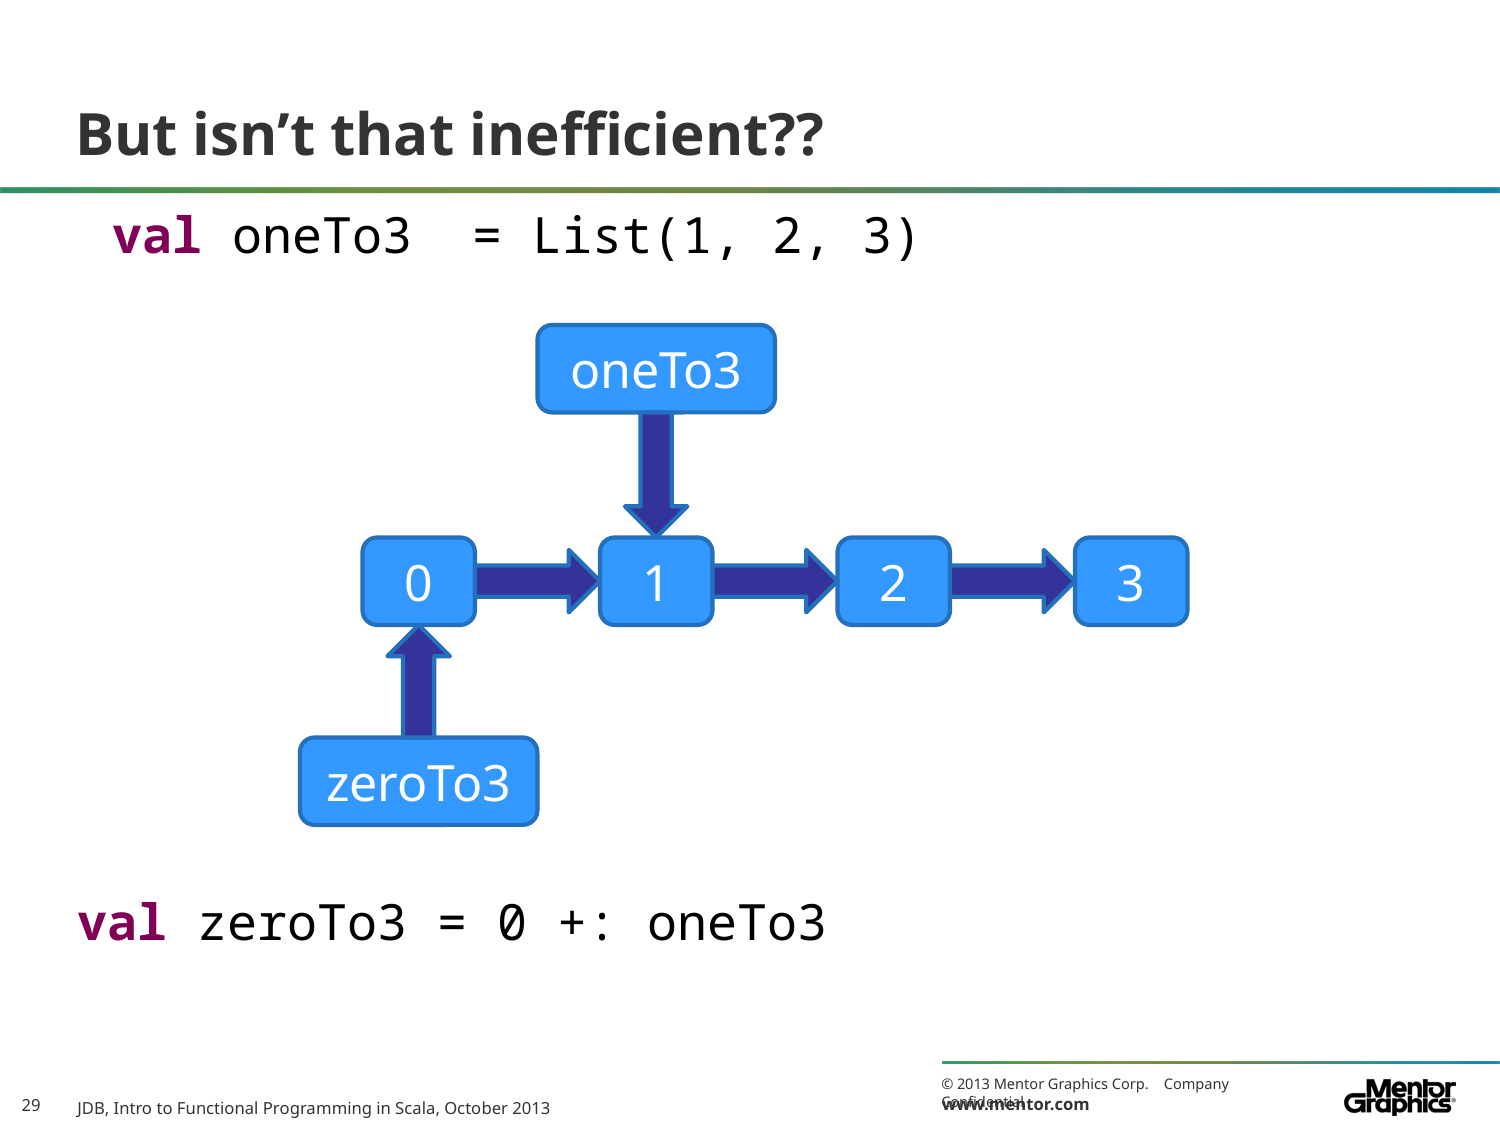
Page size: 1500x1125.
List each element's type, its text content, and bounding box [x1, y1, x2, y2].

picture [0, 176, 1500, 1125]
text_box [622, 410, 690, 540]
title But isn’t that inefficient?? [0, 0, 1500, 176]
text_box zeroTo3 [297, 735, 540, 828]
text_box val zeroTo3 = 0 +: oneTo3 [62, 887, 1413, 1029]
text_box 2 [835, 535, 953, 628]
text_box oneTo3 [535, 322, 778, 415]
slide_number 29 [0, 1087, 63, 1125]
text_box 3 [1072, 535, 1190, 628]
text_box 0 [360, 535, 478, 628]
text_box [710, 547, 840, 615]
list val oneTo3 = List(1, 2, 3) [74, 196, 1426, 376]
text_box [947, 547, 1078, 615]
text_box [385, 622, 452, 740]
text_box [472, 547, 603, 615]
footer JDB, Intro to Functional Programming in Scala, October 2013 [62, 1086, 918, 1125]
text_box 1 [597, 535, 715, 628]
